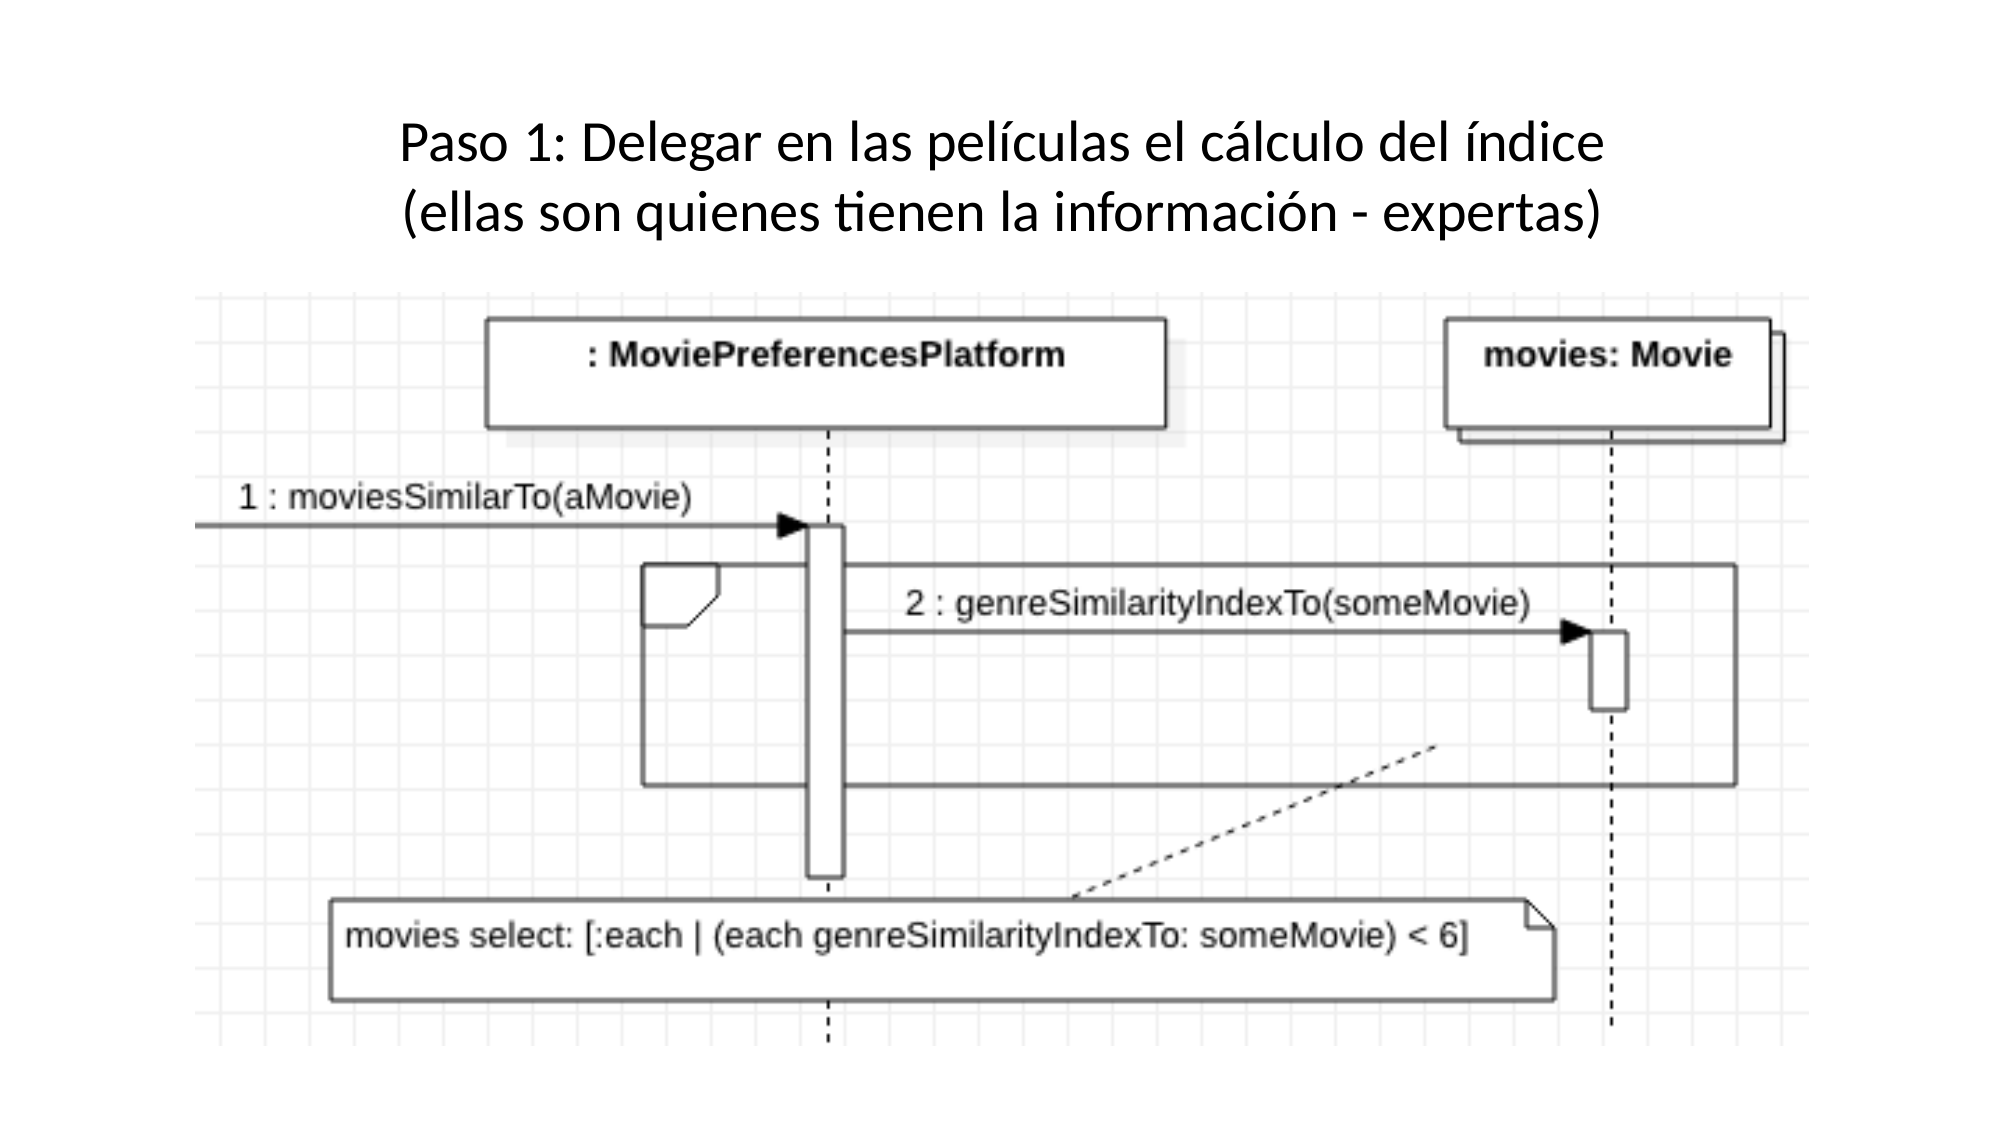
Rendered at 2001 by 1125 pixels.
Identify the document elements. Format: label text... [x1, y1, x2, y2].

text_box Paso 1: Delegar en las películas el cálculo del índice (ellas son quienes tienen la información - expertas) [378, 95, 1626, 251]
picture [195, 292, 1809, 1046]
